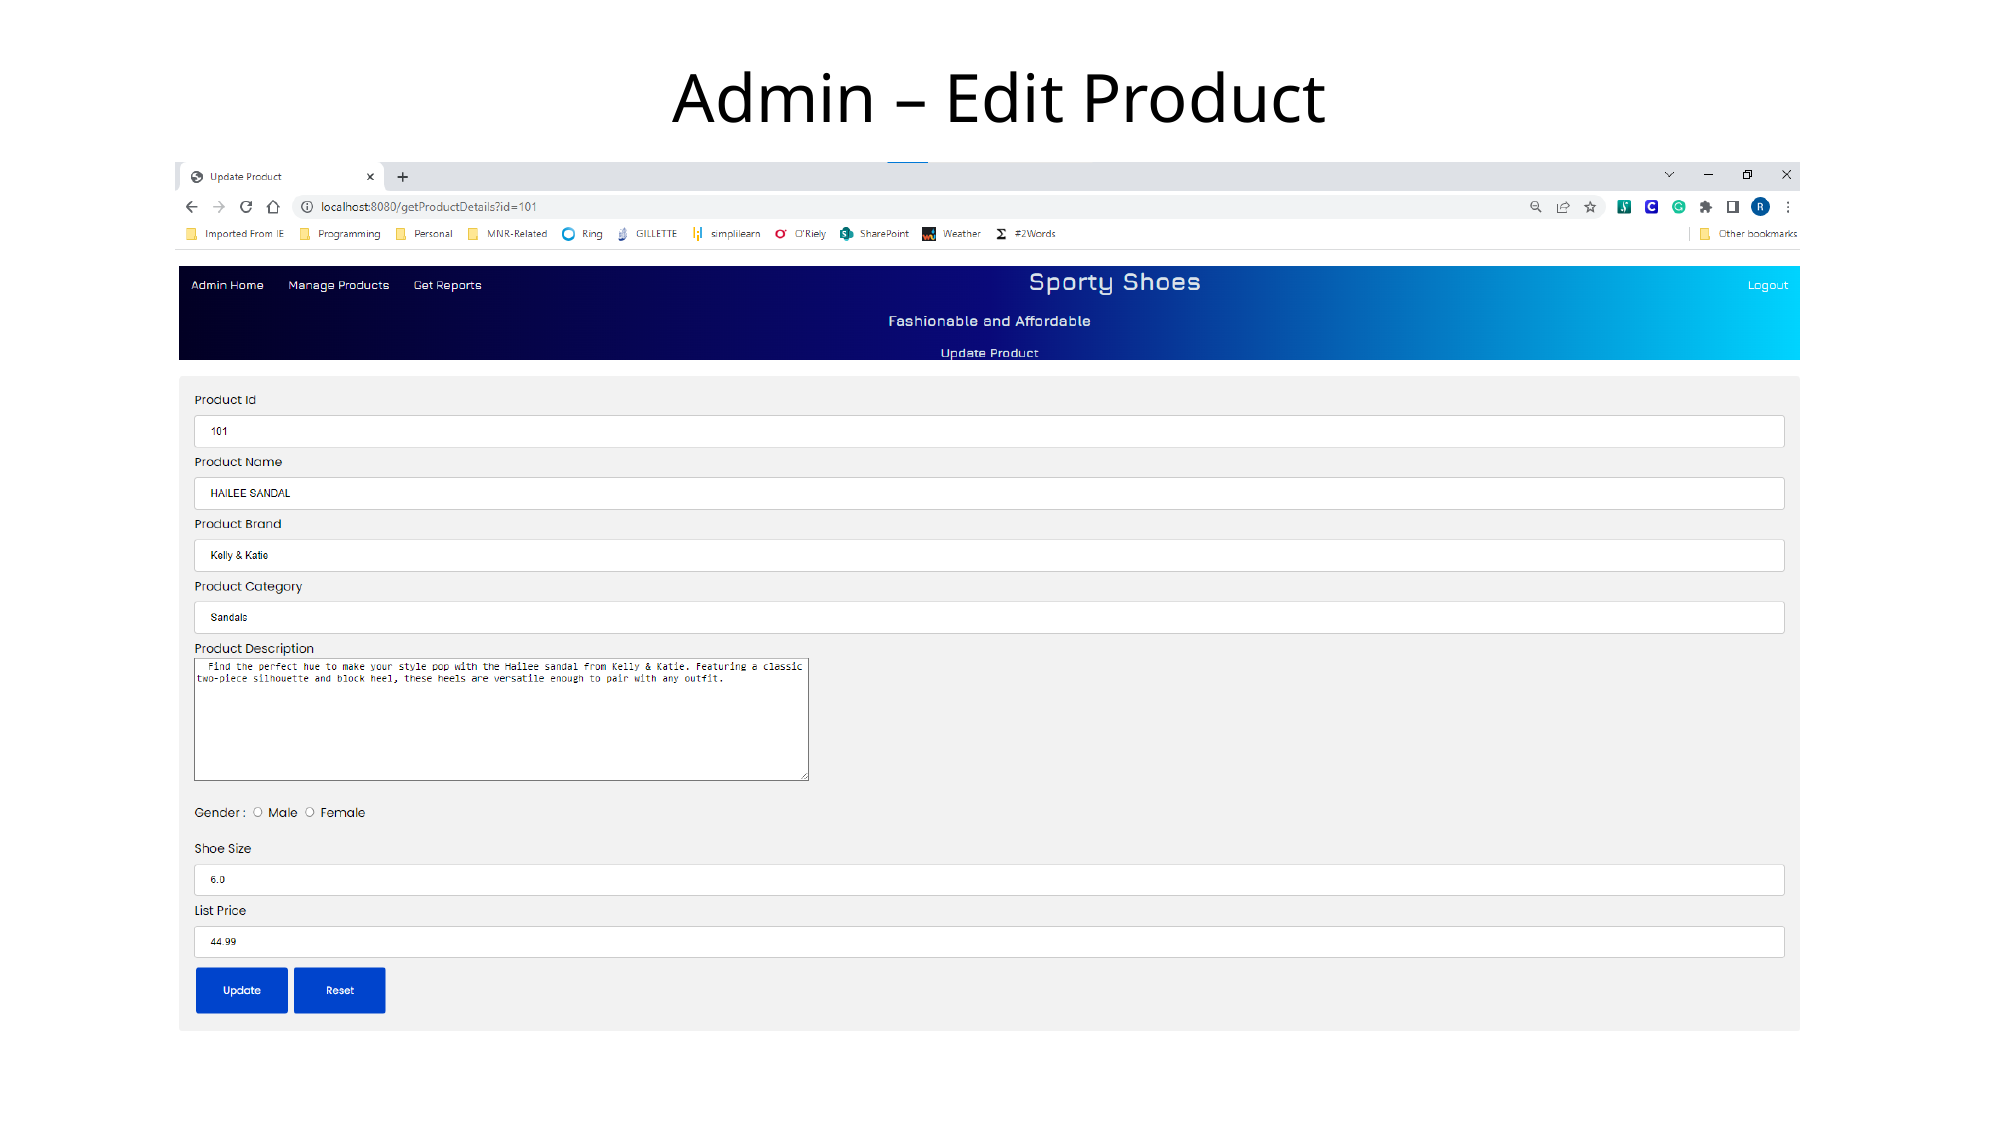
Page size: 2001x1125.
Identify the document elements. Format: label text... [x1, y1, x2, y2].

title Admin – Edit Product [137, 59, 1863, 144]
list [175, 162, 1800, 1036]
